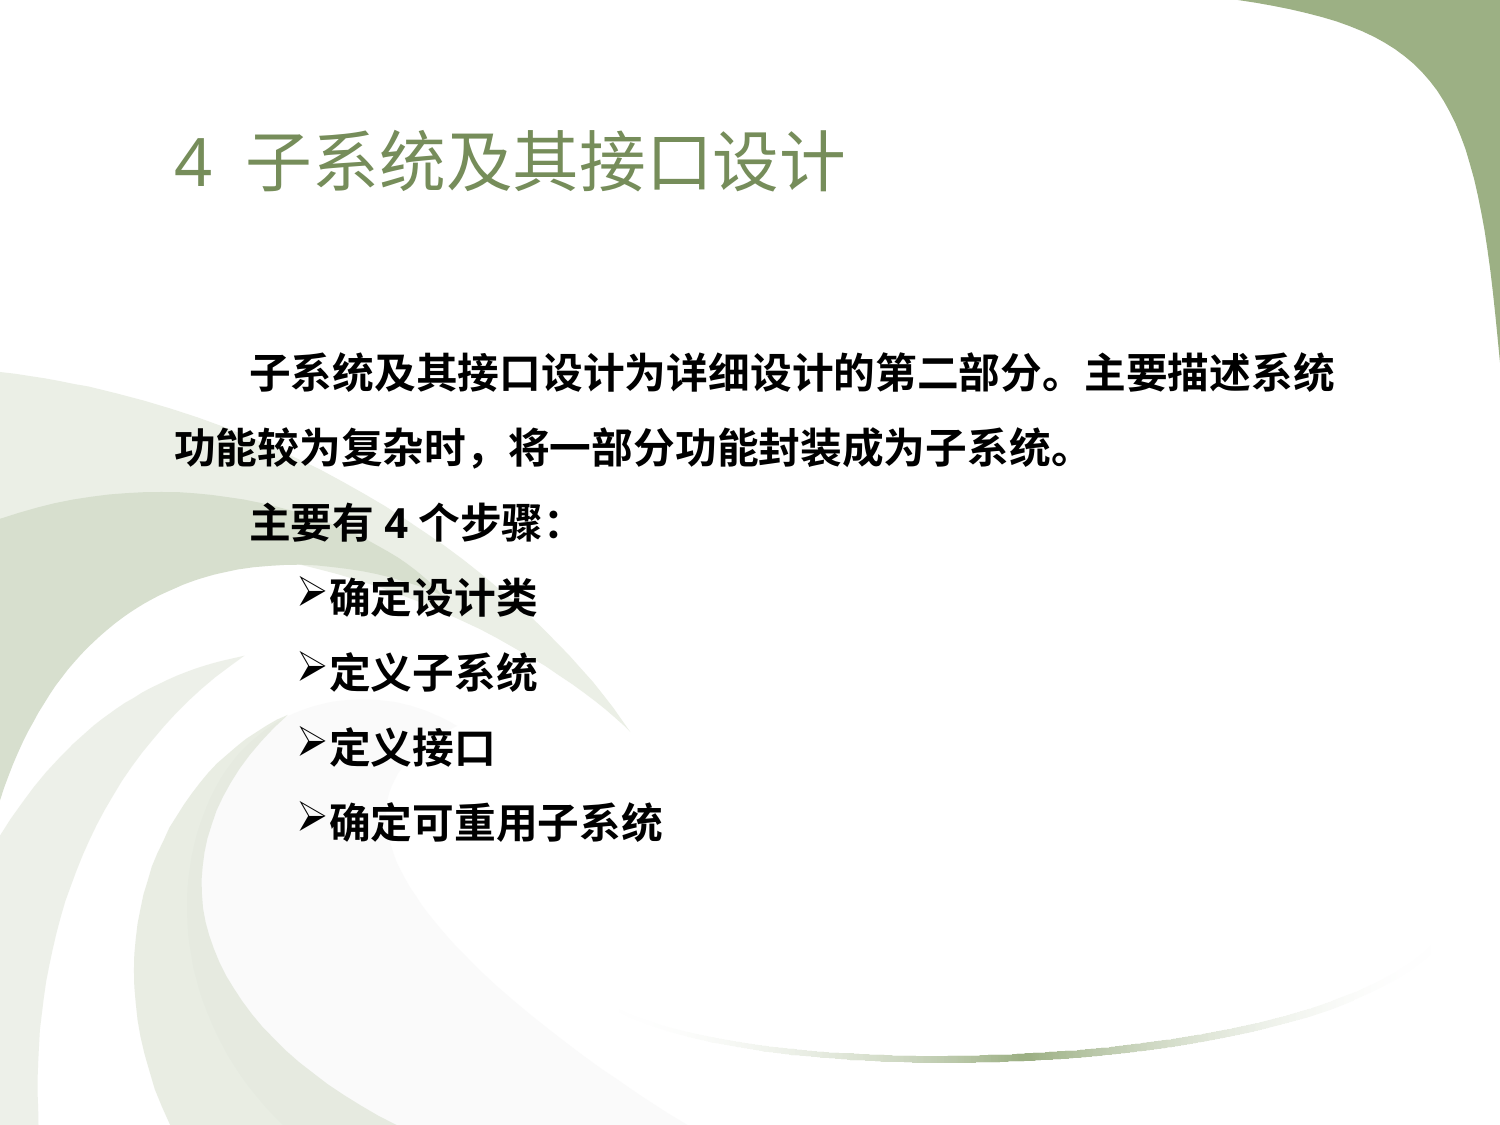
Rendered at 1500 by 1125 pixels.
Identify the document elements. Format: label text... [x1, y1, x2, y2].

text_box 子系统及其接口设计为详细设计的第二部分。主要描述系统功能较为复杂时，将一部分功能封装成为子系统。 主要有4个步骤： 确定设计类 定义子系统 定义接口 确定可重用子系统 [159, 314, 1367, 855]
text_box 4 子系统及其接口设计 [159, 112, 1285, 208]
